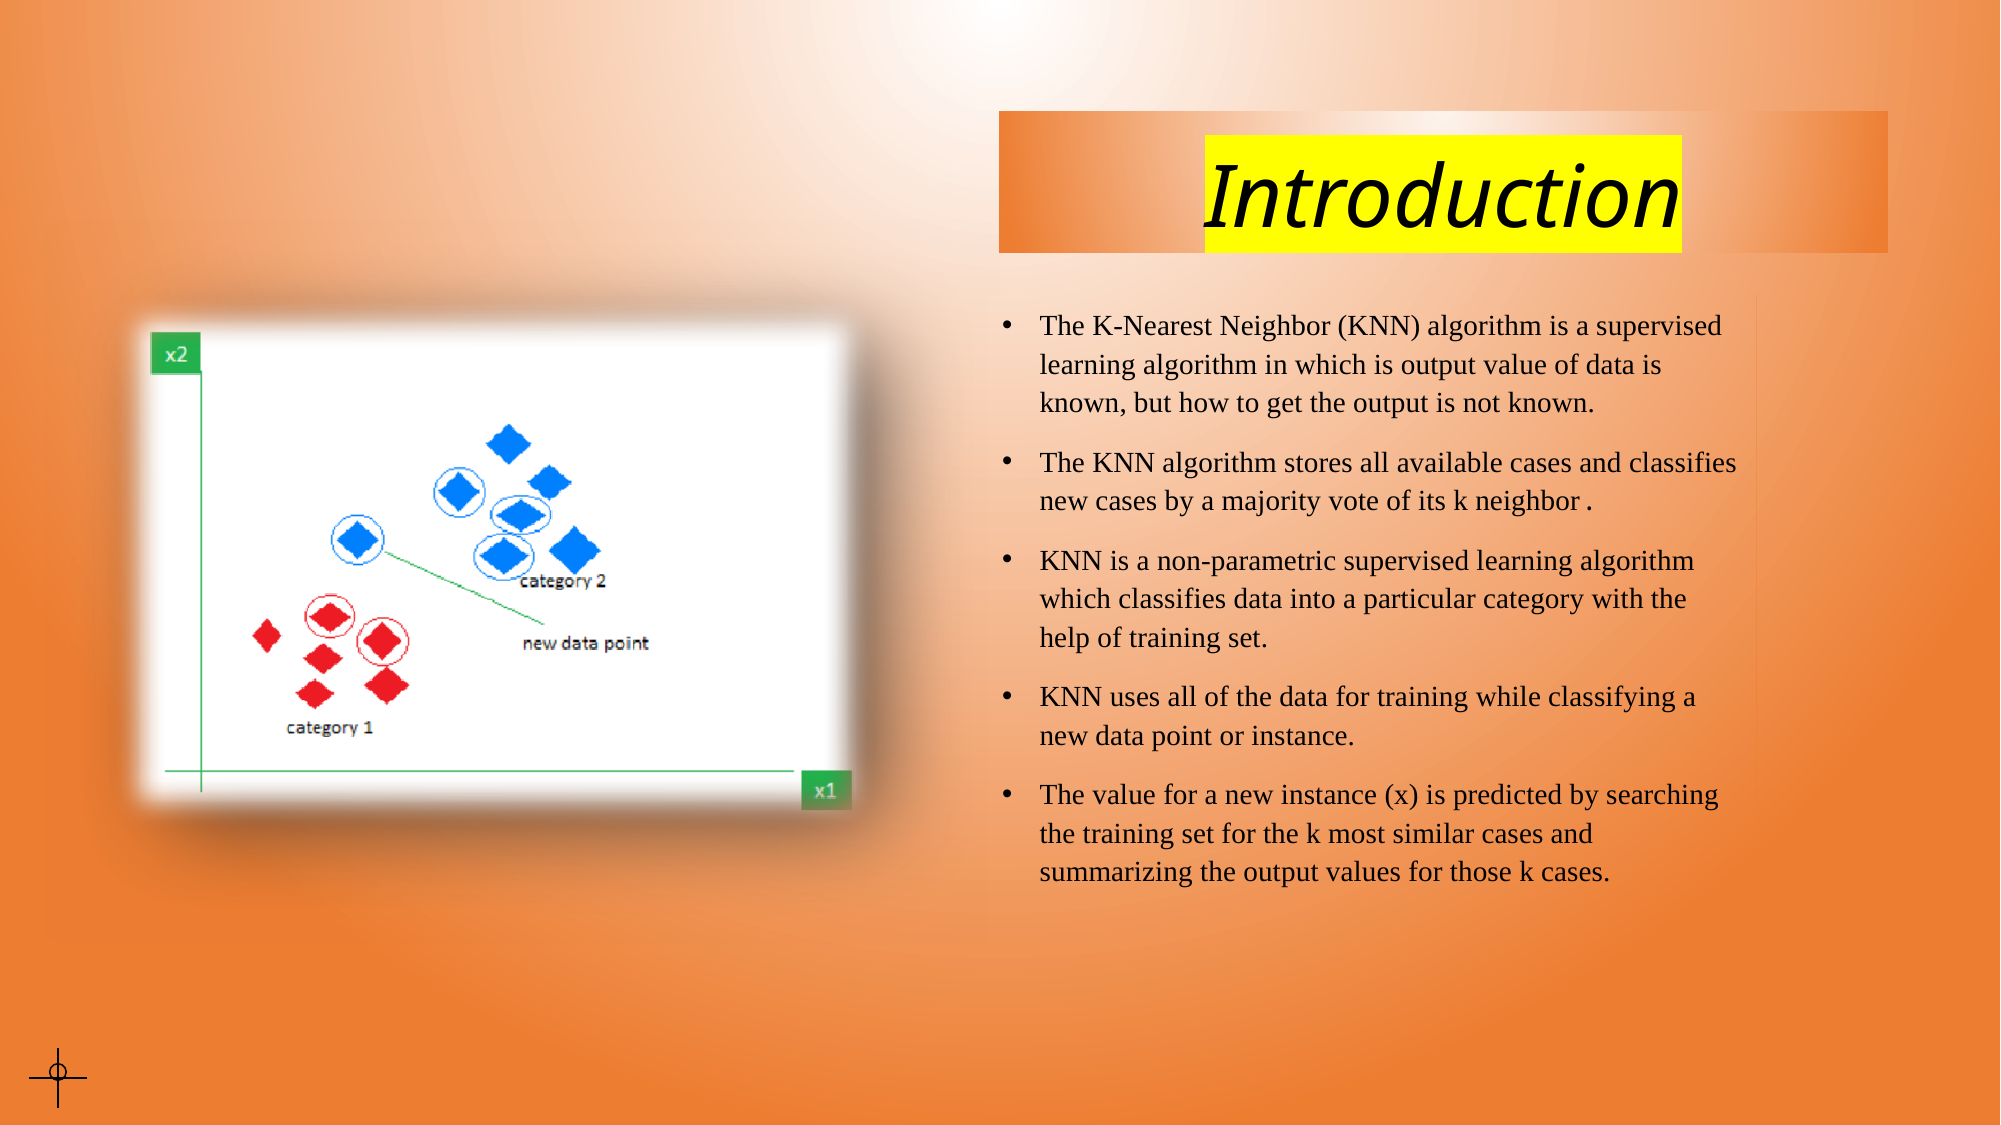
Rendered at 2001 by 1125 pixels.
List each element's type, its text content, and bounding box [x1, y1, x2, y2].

picture [112, 295, 875, 829]
text_box [0, 0, 2000, 1125]
list The K-Nearest Neighbor (KNN) algorithm is a supervised learning algorithm in which is output value of data is known, but how to get the output is not known. The KNN algorithm stores all available cases and classifies new cases by a majority vote of its k neighbor. KNN is a non-parametric supervised learning algorithm which classifies data into a particular category with the help of training set. KNN uses all of the data for training while classifying a new data point or instance. The value for a new instance (x) is predicted by searching the training set for the k most similar cases and summarizing the output values for those k cases. [987, 295, 1757, 1014]
title Introduction [999, 111, 1888, 253]
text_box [28, 1047, 88, 1109]
